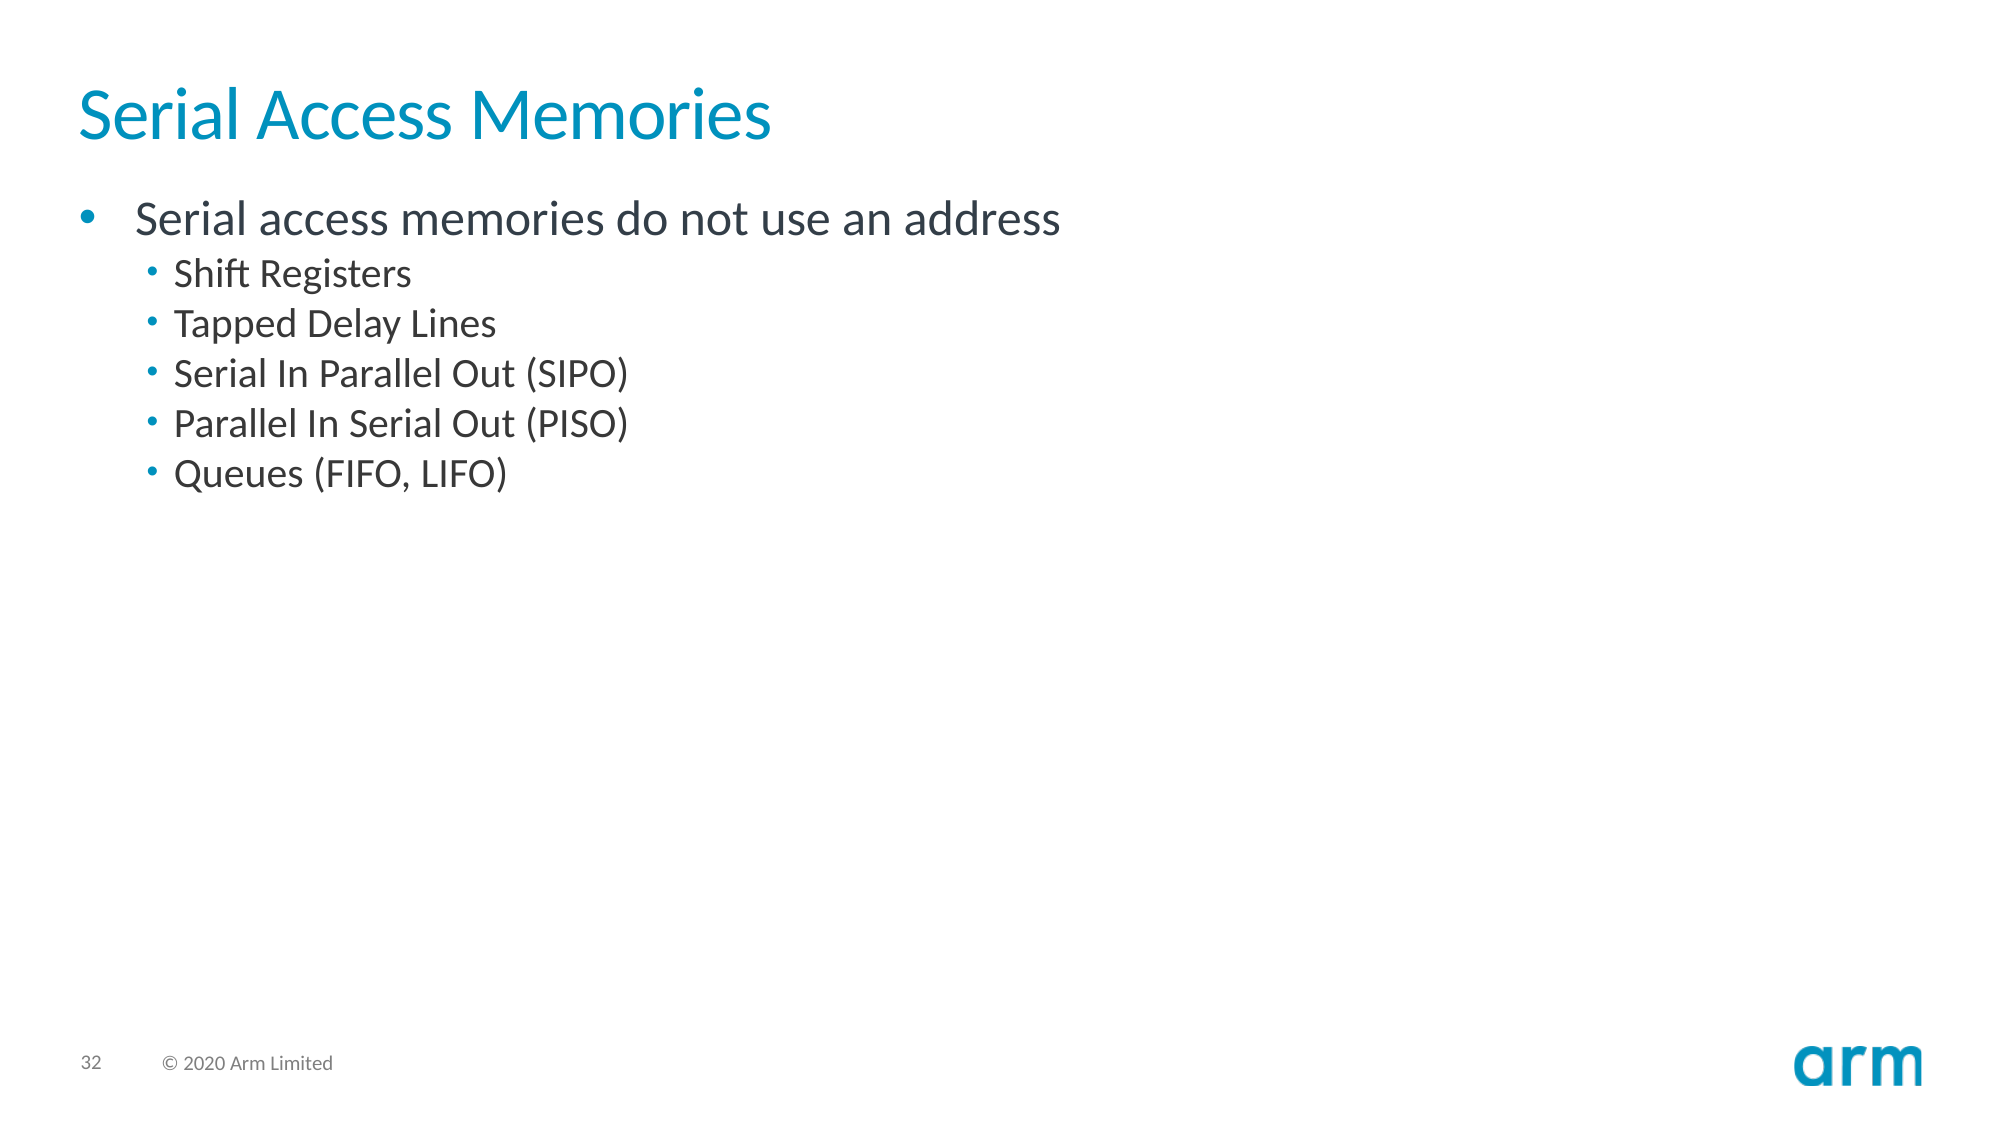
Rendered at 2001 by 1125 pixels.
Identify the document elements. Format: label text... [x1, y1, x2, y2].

list Serial access memories do not use an address Shift Registers Tapped Delay Lines Serial In Parallel Out (SIPO) Parallel In Serial Out (PISO) Queues (FIFO, LIFO) [78, 185, 1923, 941]
title Serial Access Memories [78, 78, 1922, 185]
